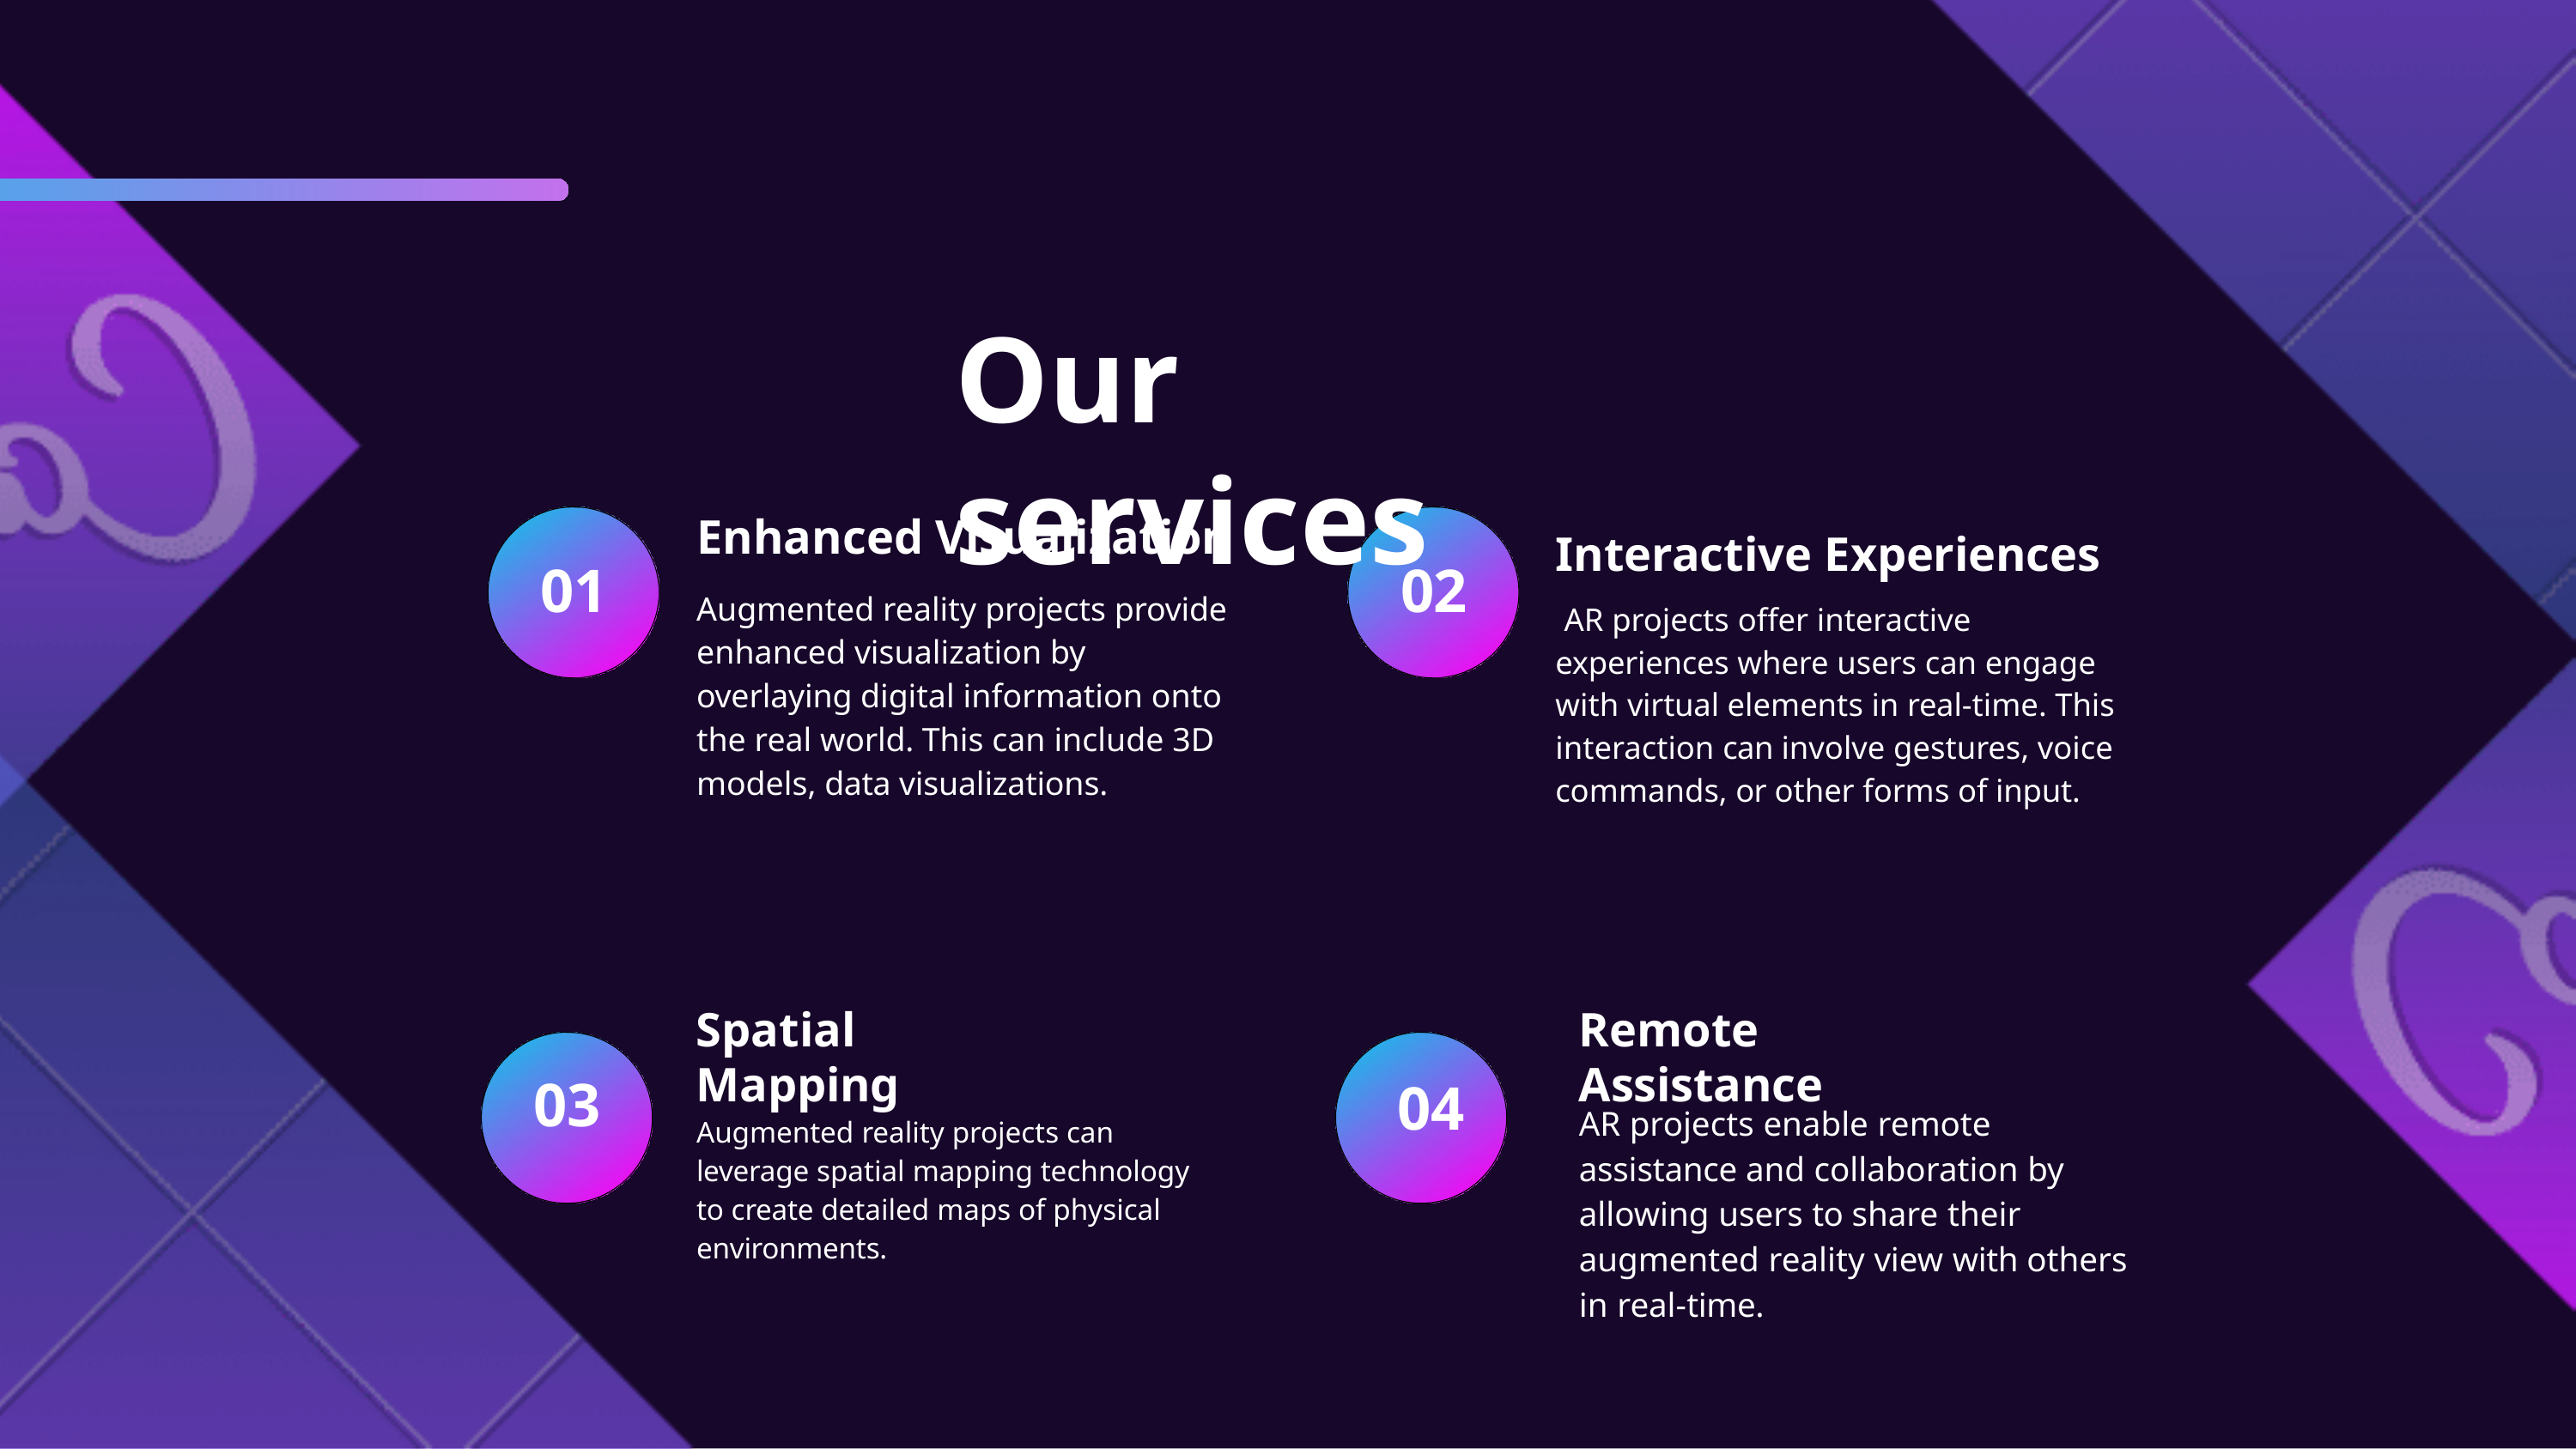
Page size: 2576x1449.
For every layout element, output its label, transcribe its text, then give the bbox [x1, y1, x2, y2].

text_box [1334, 1031, 1508, 1204]
title Our services [953, 303, 1623, 589]
text_box Interactive Experiences AR projects offer interactive experiences where users can engage with virtual elements in real-time. This interaction can involve gestures, voice commands, or other forms of input. [1553, 494, 1639, 809]
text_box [480, 1031, 653, 1204]
text_box Augmented reality projects can leverage spatial mapping technology to create detailed maps of physical environments. [694, 1107, 1209, 1265]
text_box Remote Assistance [1577, 997, 1639, 1112]
text_box AR projects enable remote assistance and collaboration by allowing users to share their augmented reality view with others in real-time. [1577, 1112, 1639, 1324]
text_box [1346, 506, 1520, 679]
picture [1643, 0, 2576, 1449]
picture [0, 0, 965, 1449]
text_box 01 [538, 550, 611, 625]
text_box Enhanced Visualization Augmented reality projects provide enhanced visualization by overlaying digital information onto the real world. This can include 3D models, data visualizations. [694, 505, 1233, 802]
text_box Spatial Mapping [694, 997, 1038, 1112]
